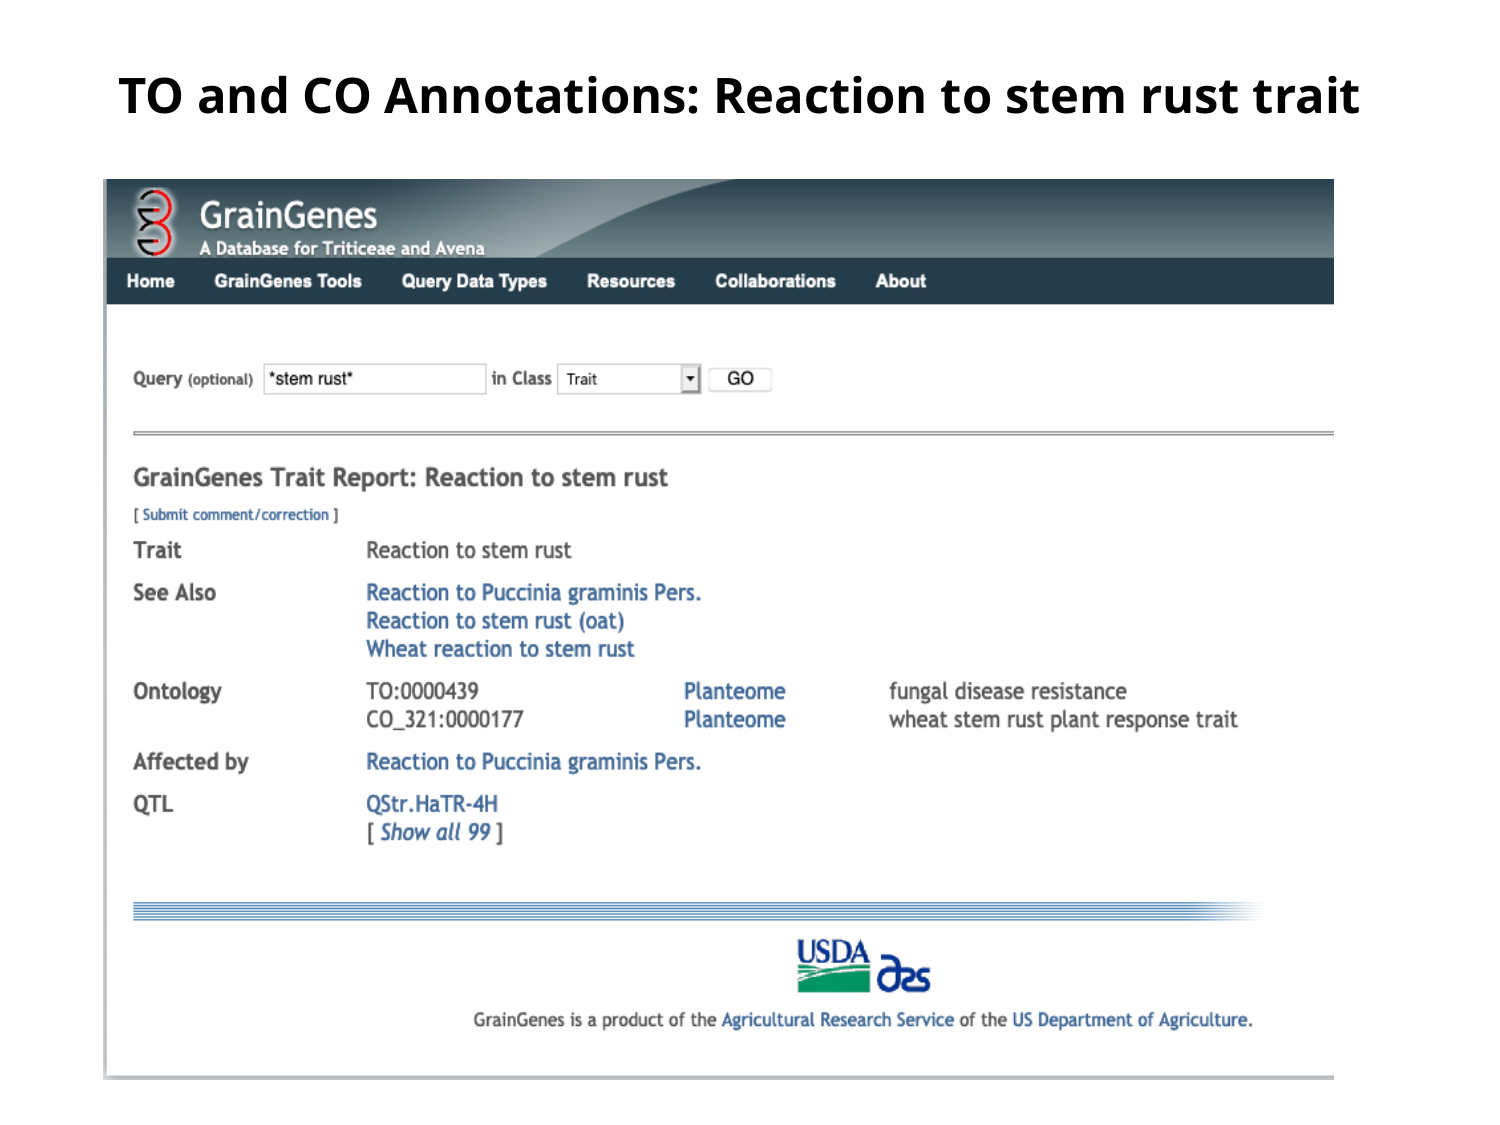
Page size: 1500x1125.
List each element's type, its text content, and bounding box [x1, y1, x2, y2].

title TO and CO Annotations: Reaction to stem rust trait [103, 44, 1397, 151]
picture [103, 179, 1334, 1080]
